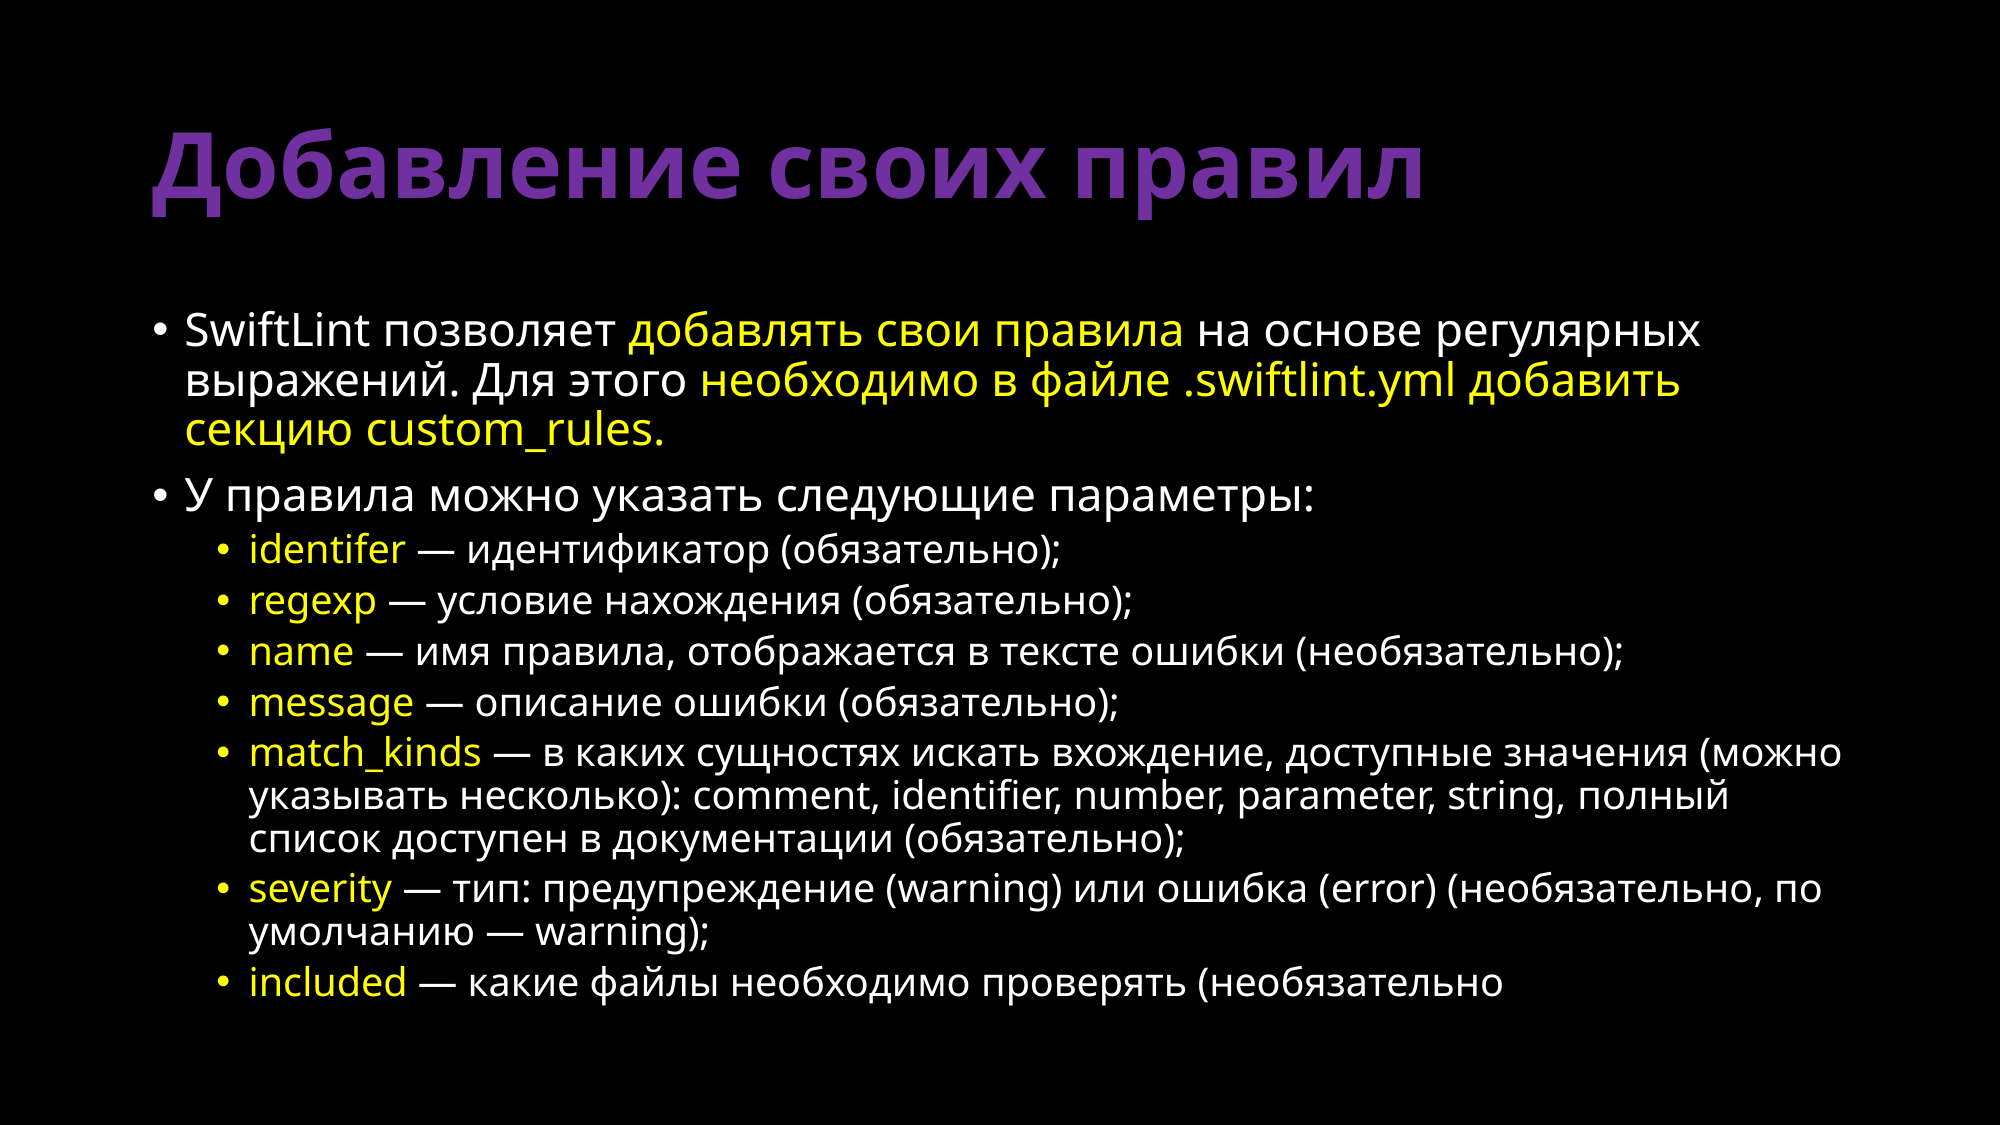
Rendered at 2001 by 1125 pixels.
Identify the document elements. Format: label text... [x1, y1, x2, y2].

title Добавление своих правил [137, 59, 1863, 278]
list SwiftLint позволяет добавлять свои правила на основе регулярных выражений. Для этого необходимо в файле .swiftlint.yml добавить секцию custom_rules. У правила можно указать следующие параметры: identifer — идентификатор (обязательно); regexp — условие нахождения (обязательно); name — имя правила, отображается в тексте ошибки (необязательно); message — описание ошибки (обязательно); match_kinds — в каких сущностях искать вхождение, доступные значения (можно указывать несколько): comment, identifier, number, parameter, string, полный список доступен в документации (обязательно); severity — тип: предупреждение (warning) или ошибка (error) (необязательно, по умолчанию — warning); included — какие файлы необходимо проверять (необязательно [137, 299, 1863, 1014]
